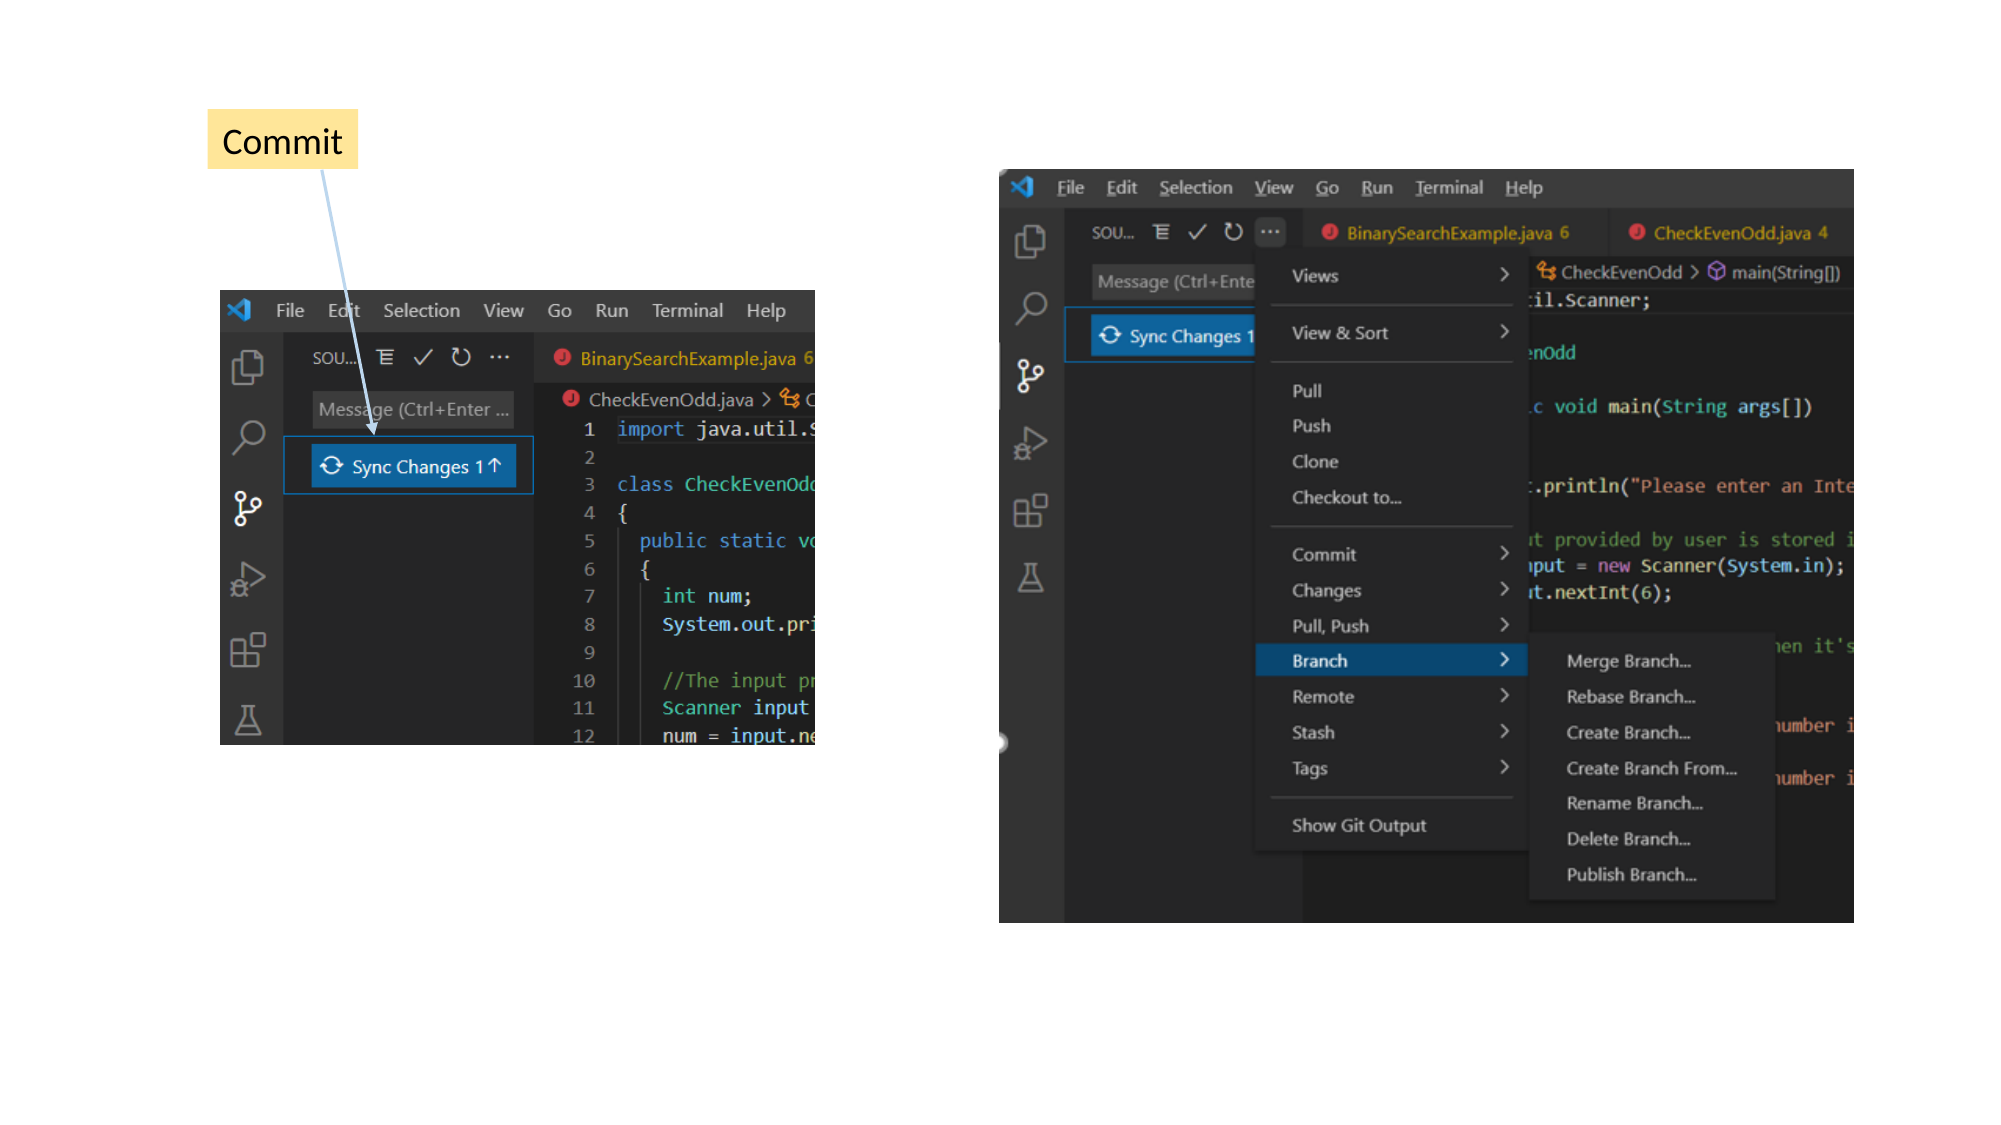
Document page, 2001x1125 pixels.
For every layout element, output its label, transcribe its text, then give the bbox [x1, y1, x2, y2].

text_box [321, 169, 375, 436]
picture [220, 290, 815, 745]
picture [999, 169, 1854, 923]
text_box Commit [207, 109, 359, 169]
